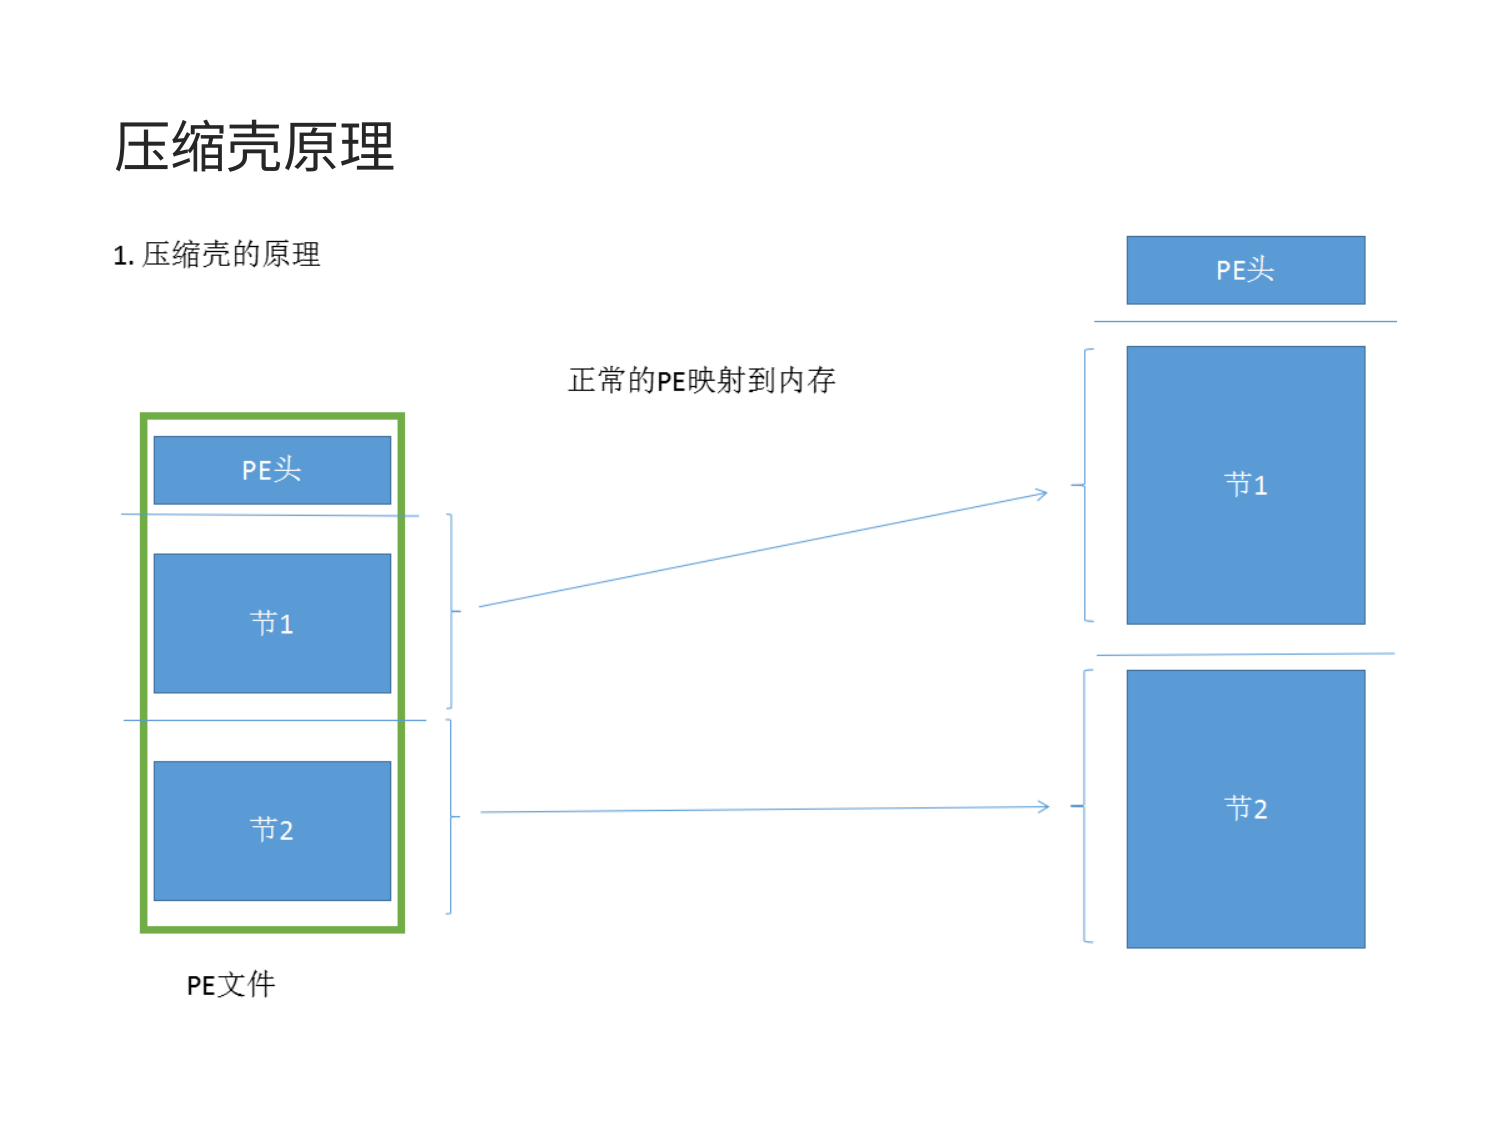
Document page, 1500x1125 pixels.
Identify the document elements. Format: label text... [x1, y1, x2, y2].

picture [100, 231, 1397, 1010]
title 压缩壳原理 [103, 29, 1397, 231]
